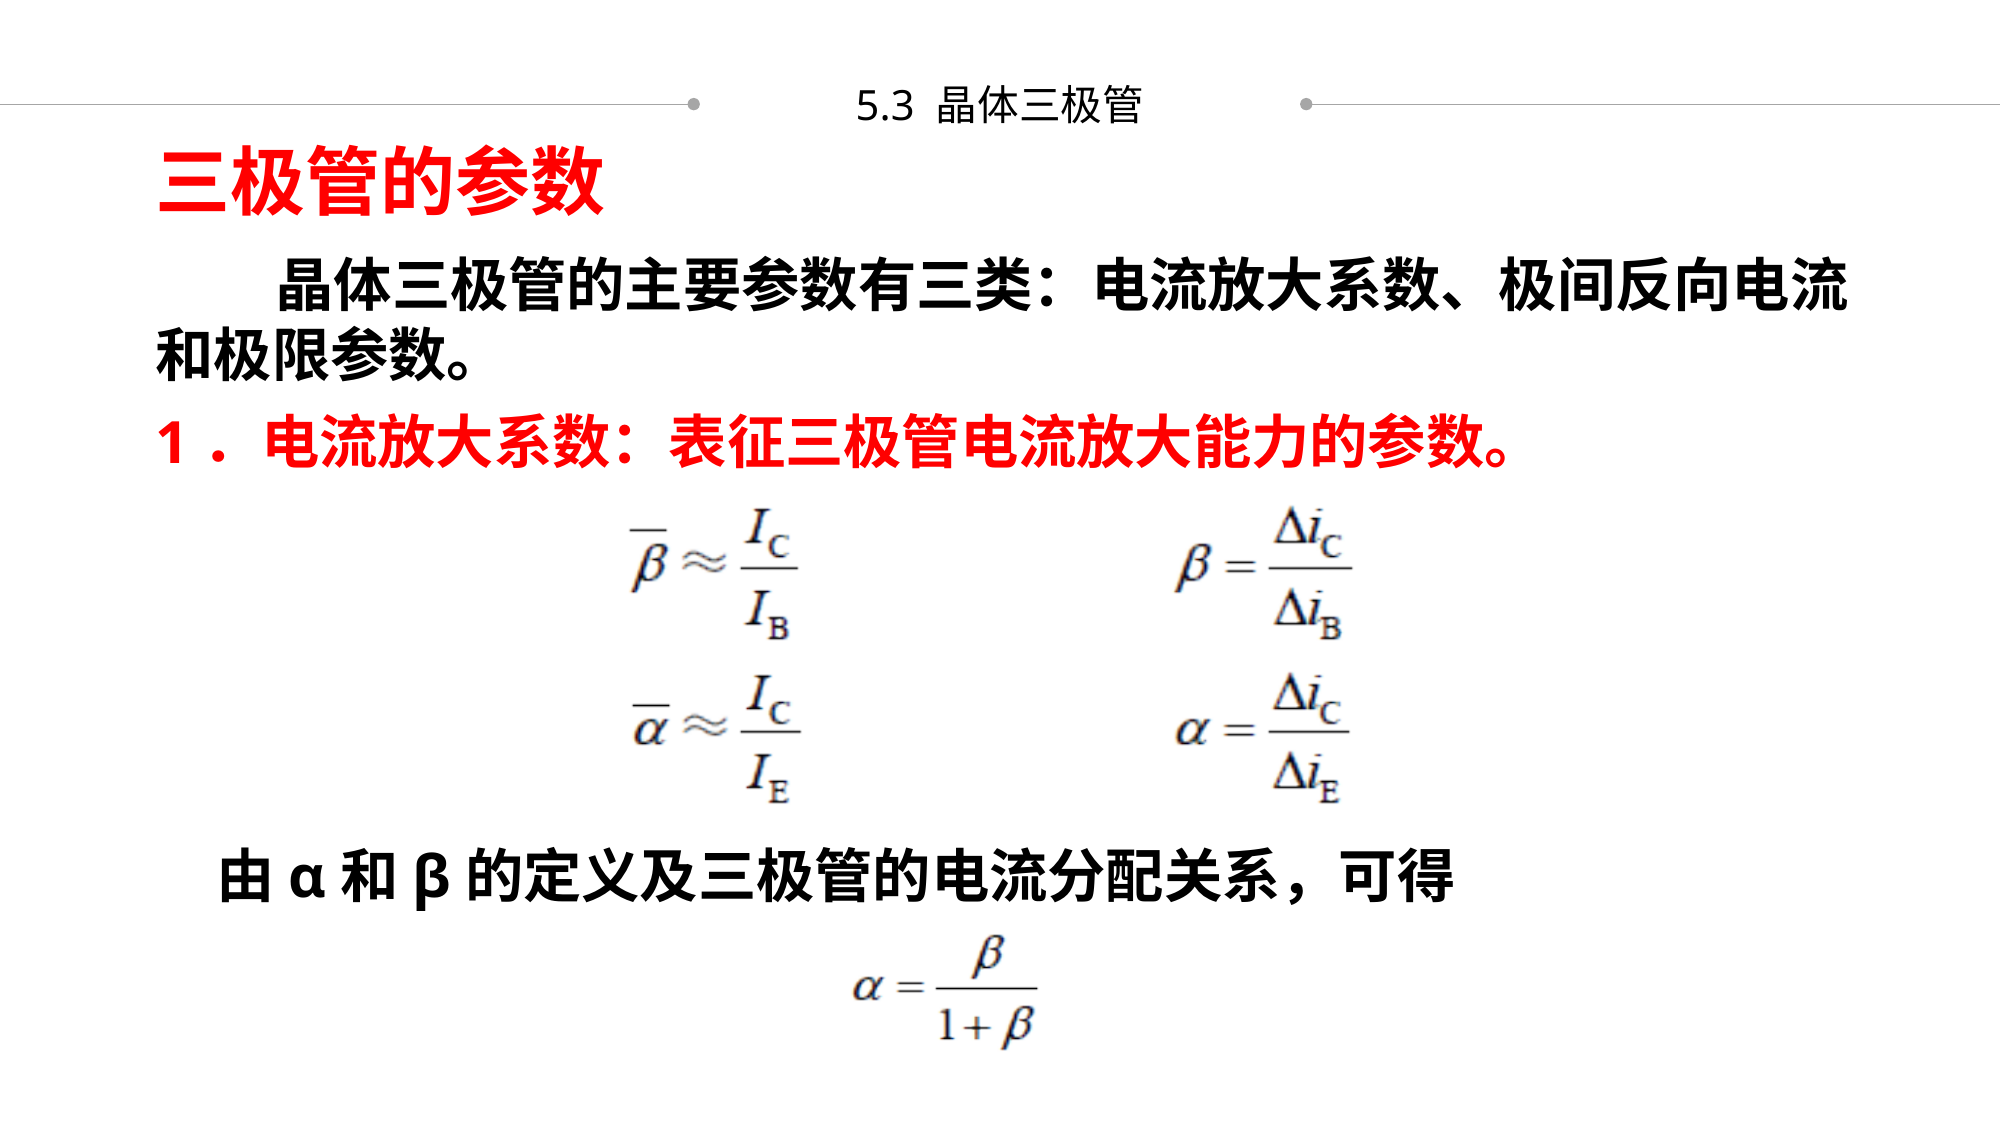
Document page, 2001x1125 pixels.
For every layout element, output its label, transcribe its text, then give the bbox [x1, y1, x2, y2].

text_box 1．电流放大系数：表征三极管电流放大能力的参数。 [140, 397, 1875, 483]
text_box 三极管的参数 [140, 127, 879, 225]
text_box 5.3 晶体三极管 [840, 71, 1160, 137]
picture [839, 917, 1065, 1059]
picture [566, 483, 1380, 816]
text_box 晶体三极管的主要参数有三类：电流放大系数、极间反向电流和极限参数。 [140, 241, 1875, 396]
text_box 由α和β的定义及三极管的电流分配关系，可得 [201, 831, 1471, 917]
